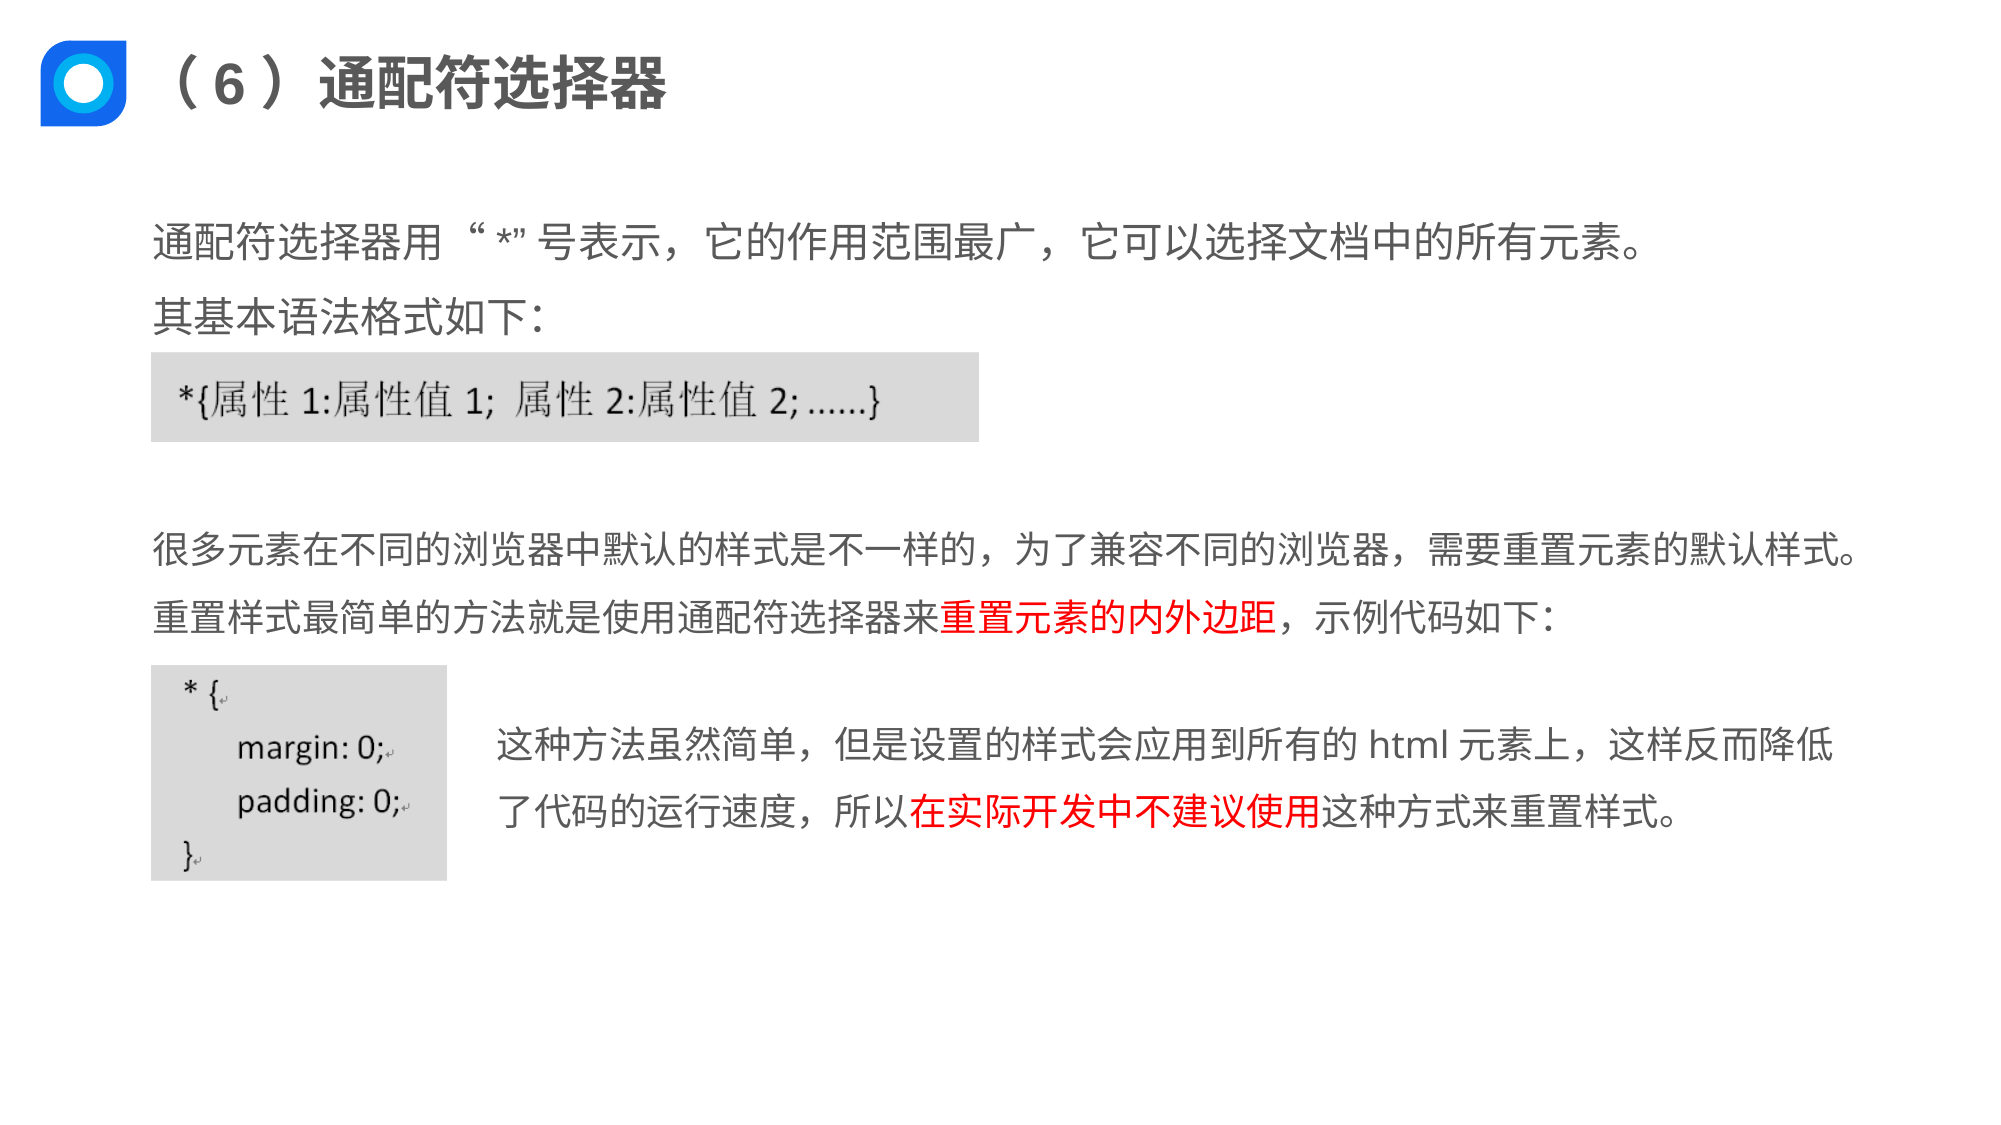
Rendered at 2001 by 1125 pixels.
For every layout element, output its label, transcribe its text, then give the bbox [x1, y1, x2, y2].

picture [151, 351, 979, 442]
text_box 通配符选择器用“*”号表示，它的作用范围最广，它可以选择文档中的所有元素。 其基本语法格式如下： [137, 183, 1856, 353]
text_box （6）通配符选择器 [126, 38, 1930, 124]
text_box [40, 40, 127, 127]
picture [151, 664, 447, 882]
text_box 很多元素在不同的浏览器中默认的样式是不一样的，为了兼容不同的浏览器，需要重置元素的默认样式。重置样式最简单的方法就是使用通配符选择器来重置元素的内外边距，示例代码如下： [137, 496, 1856, 646]
text_box 这种方法虽然简单，但是设置的样式会应用到所有的html元素上，这样反而降低了代码的运行速度，所以在实际开发中不建议使用这种方式来重置样式。 [481, 690, 1875, 841]
